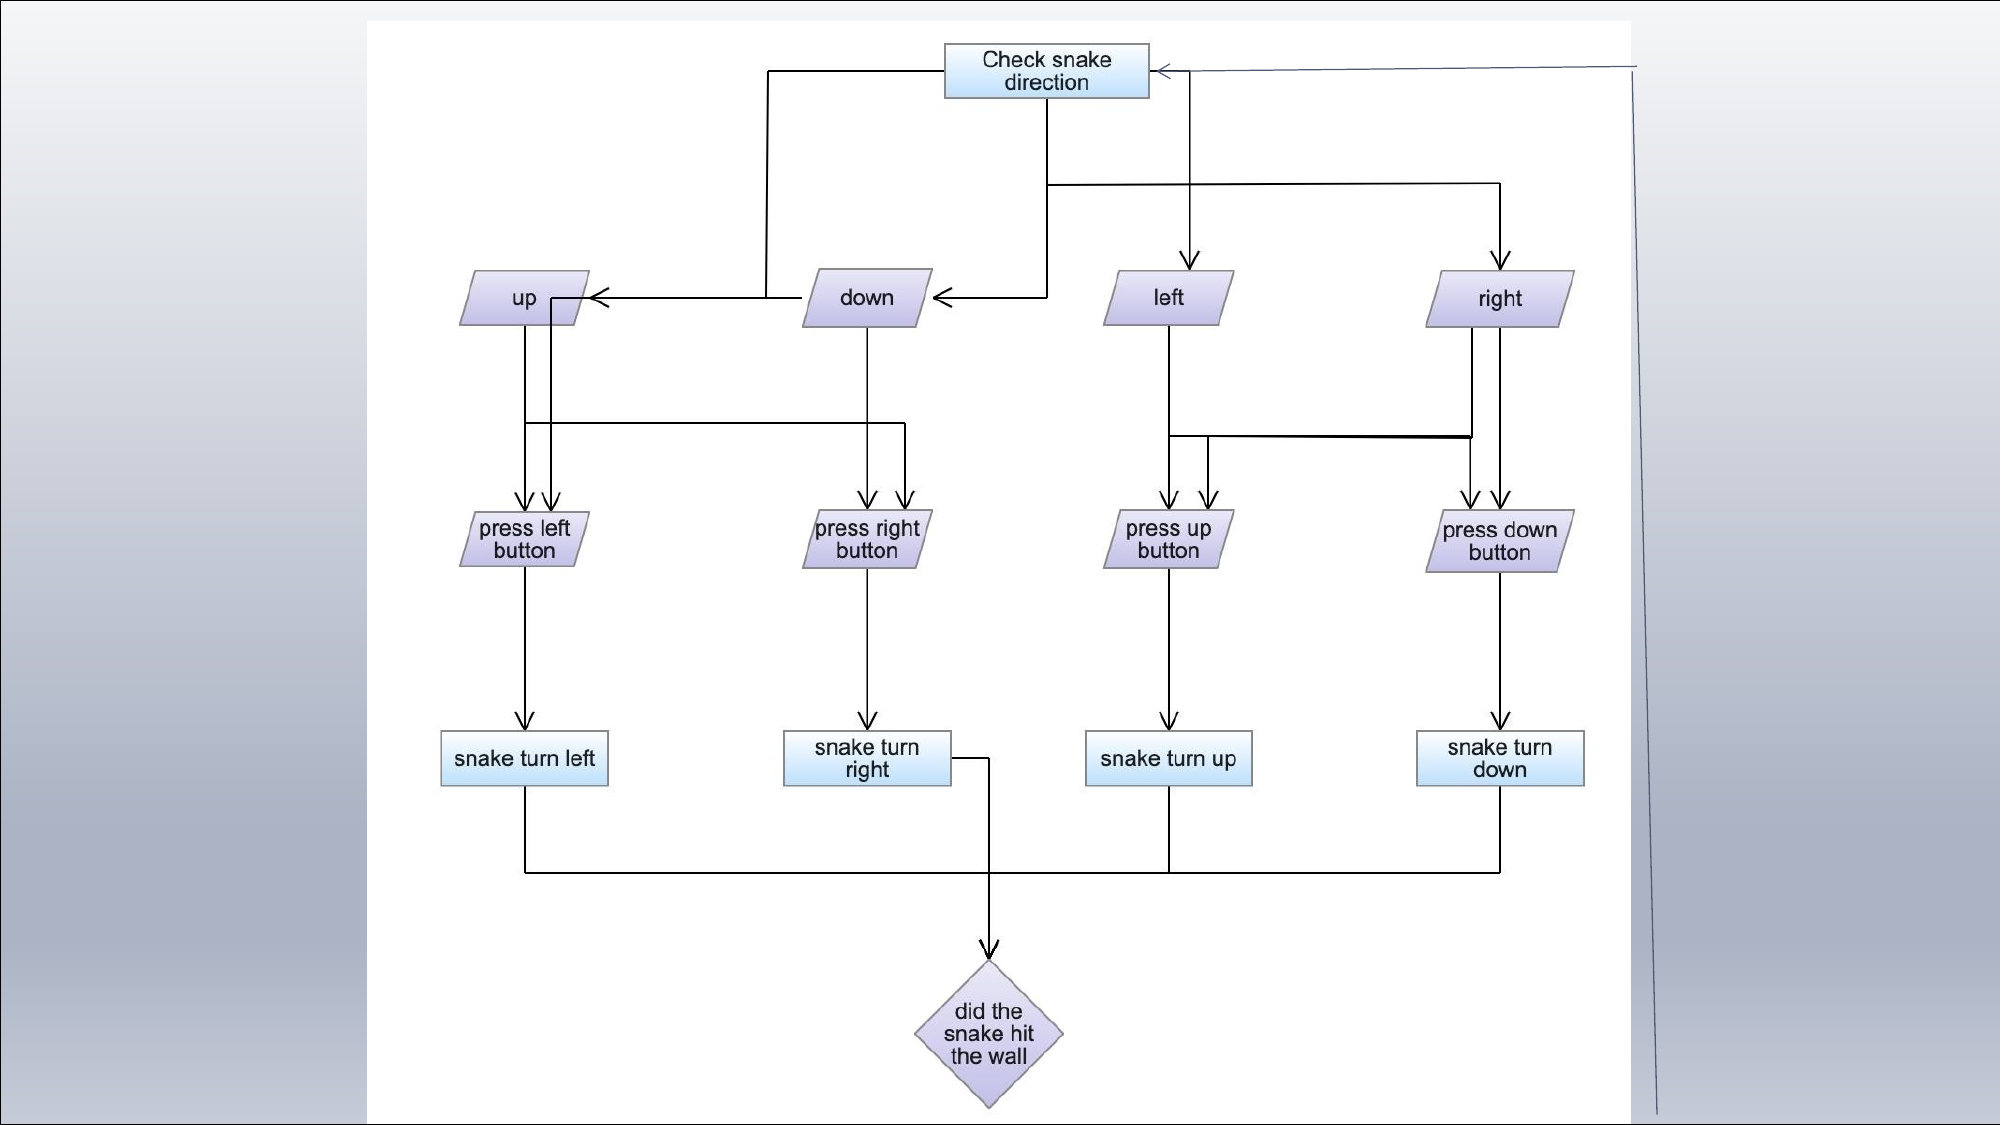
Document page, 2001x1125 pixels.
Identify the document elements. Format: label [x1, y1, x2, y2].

text_box [0, 0, 2000, 1125]
